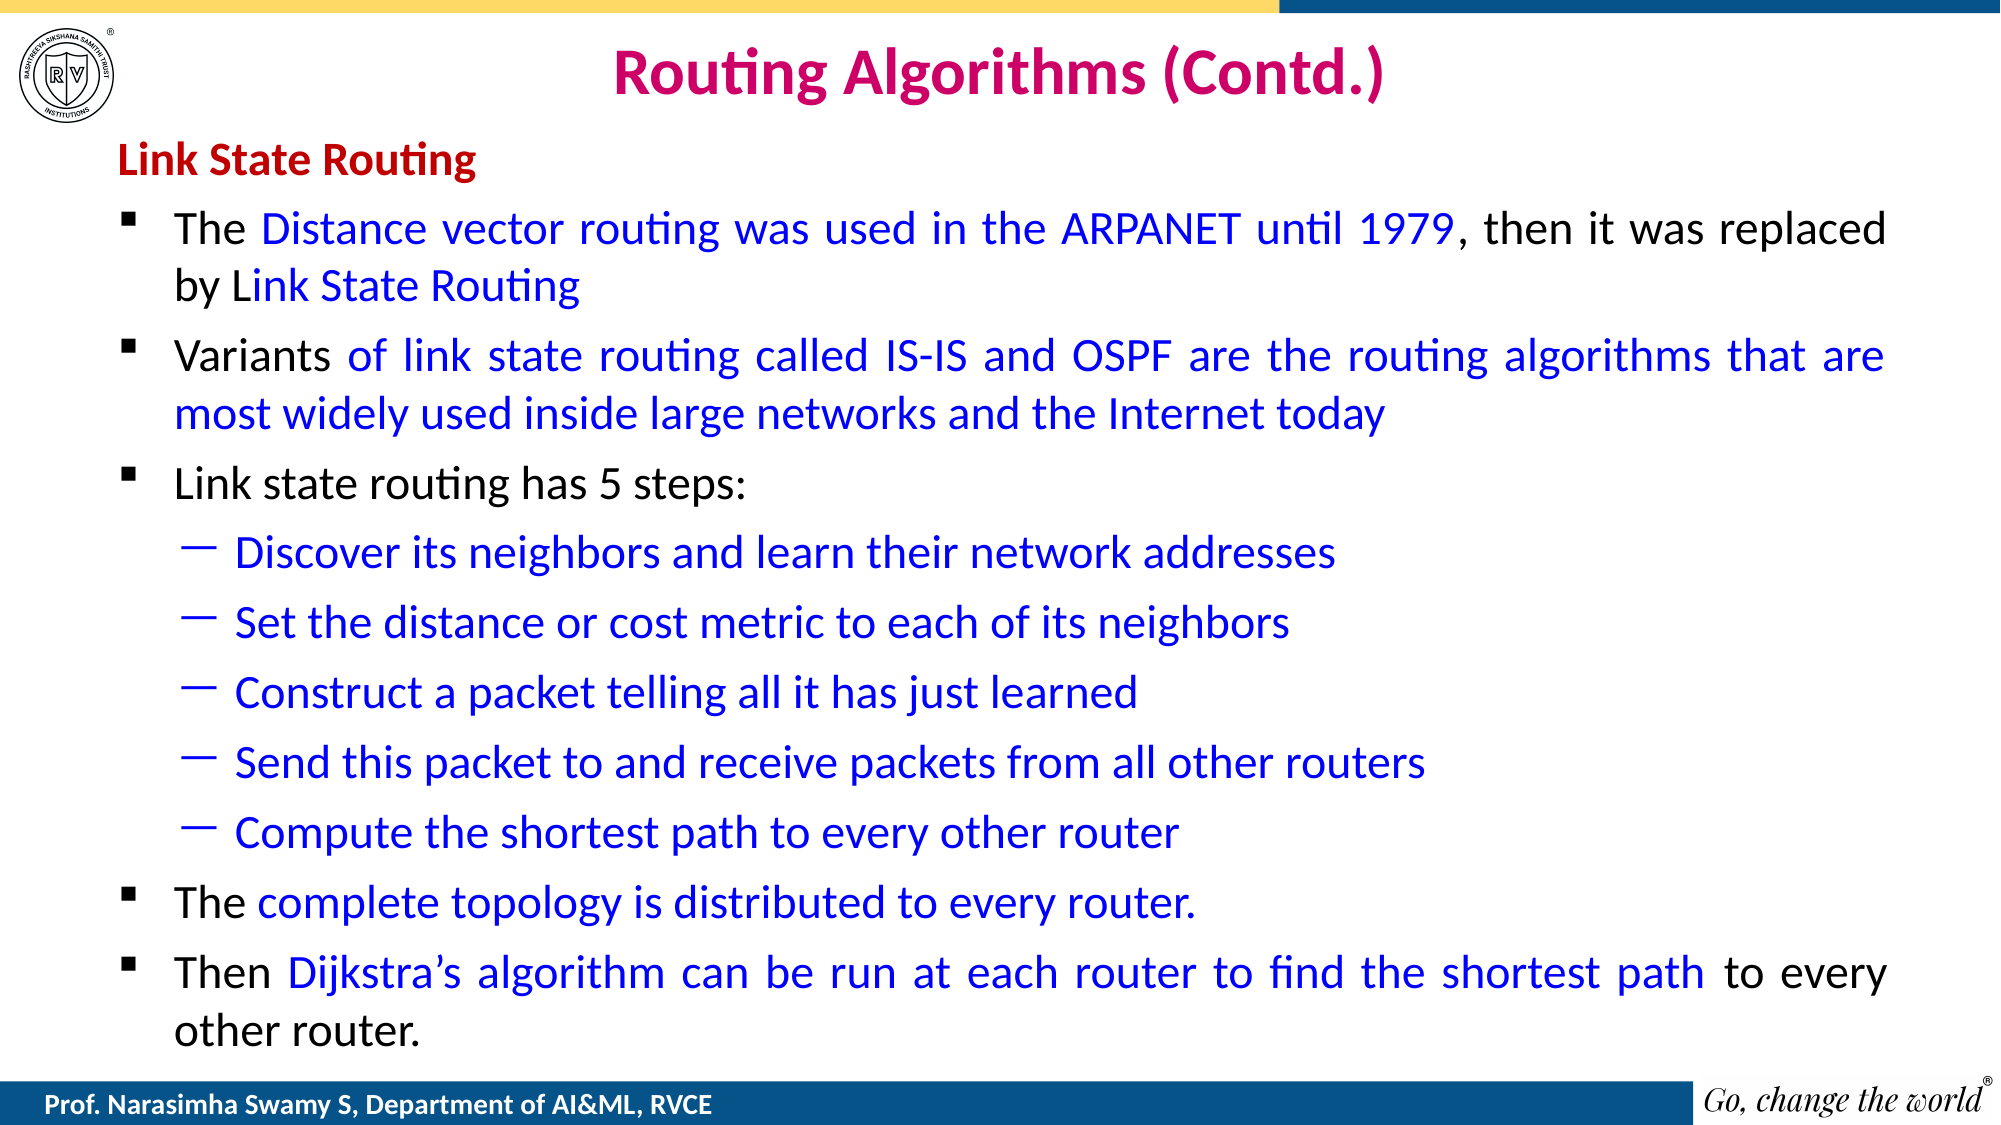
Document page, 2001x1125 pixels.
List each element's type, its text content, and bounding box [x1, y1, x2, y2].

text_box The Distance vector routing was used in the ARPANET until 1979, then it was replaced by Link State Routing Variants of link state routing called IS-IS and OSPF are the routing algorithms that are most widely used inside large networks and the Internet today Link state routing has 5 steps: Discover its neighbors and learn their network addresses Set the distance or cost metric to each of its neighbors Construct a packet telling all it has just learned Send this packet to and receive packets from all other routers Compute the shortest path to every other router The complete topology is distributed to every router. Then Dijkstra’s algorithm can be run at each router to find the shortest path to every other router. [102, 188, 1903, 1064]
picture [1701, 1075, 1994, 1120]
title Routing Algorithms (Contd.) [113, 21, 1887, 120]
picture [19, 28, 113, 123]
text_box Link State Routing [102, 120, 1892, 188]
